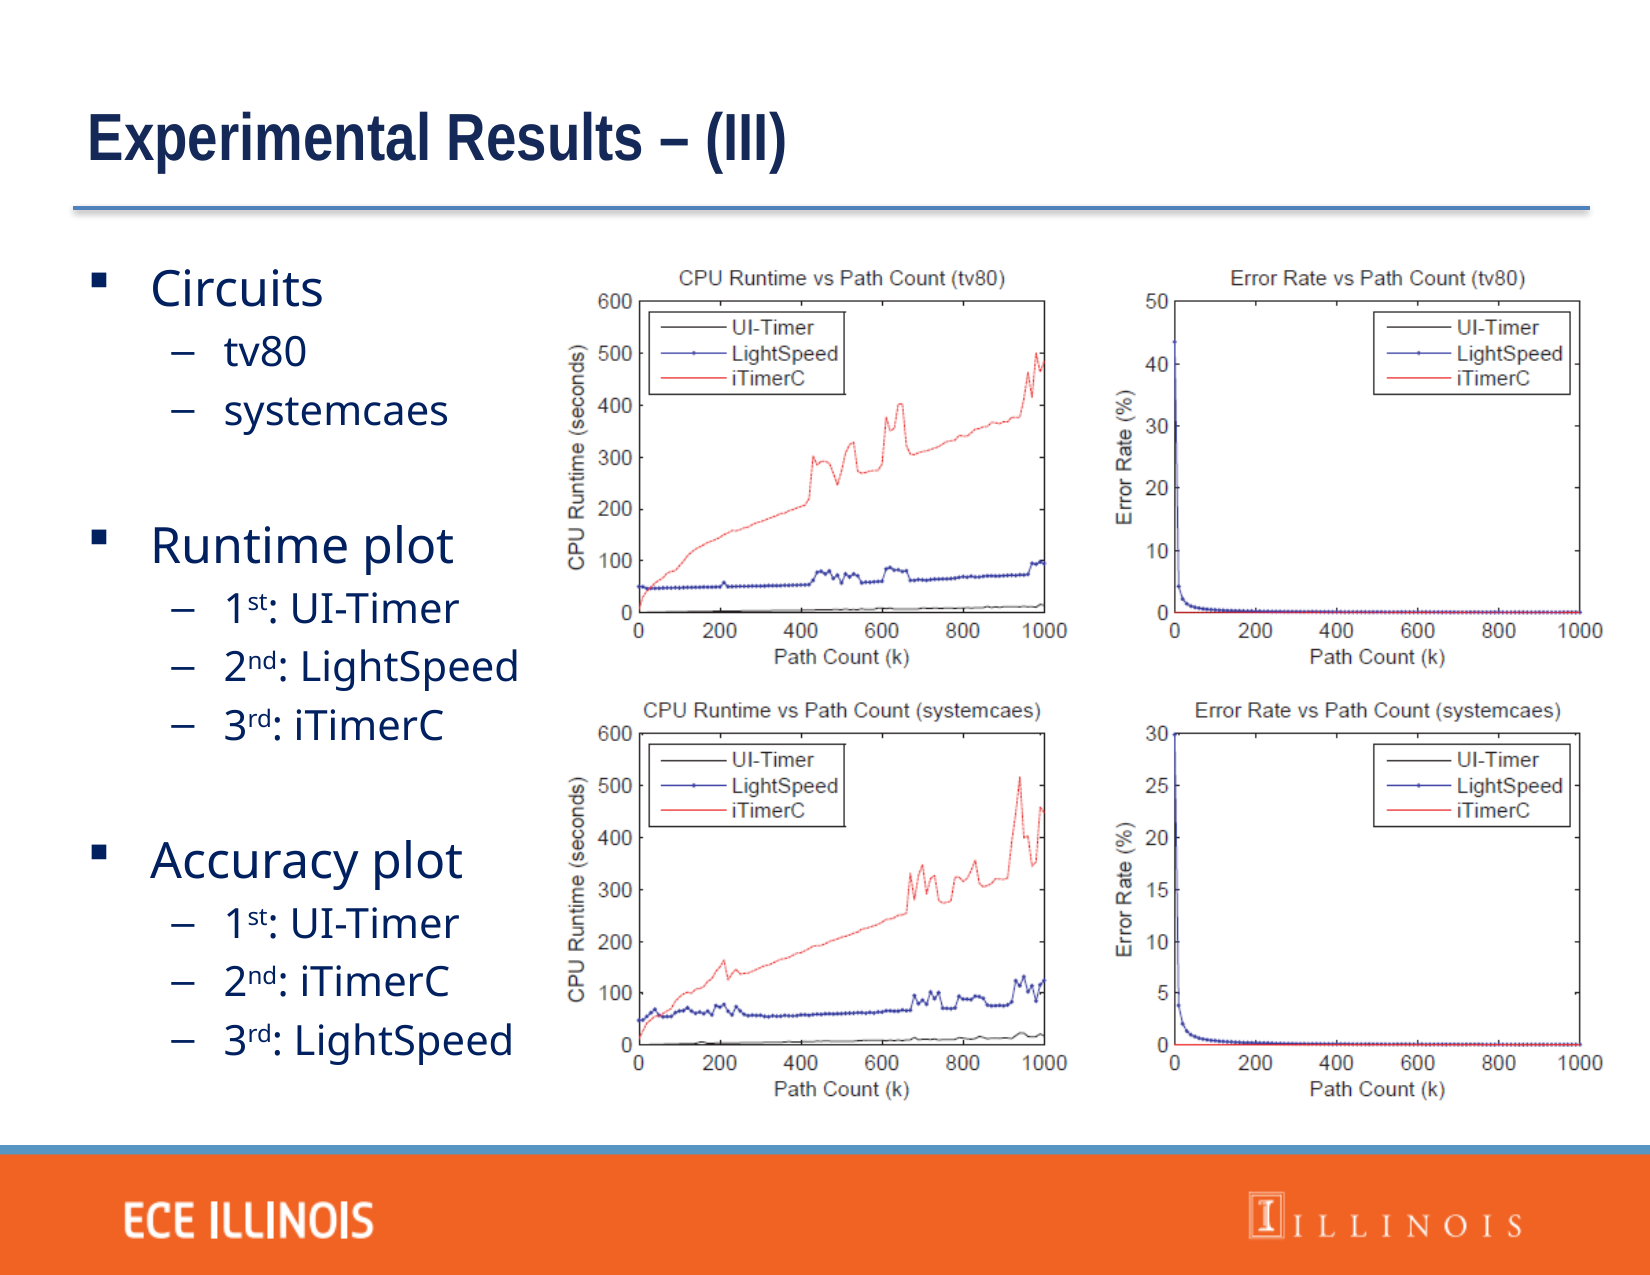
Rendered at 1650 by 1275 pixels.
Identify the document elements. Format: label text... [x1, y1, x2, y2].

picture [565, 258, 1608, 1107]
list Experimental Results – (III) [72, 86, 840, 209]
list Circuits tv80 systemcaes Runtime plot 1st: UI-Timer 2nd: LightSpeed 3rd: iTimerC Accuracy plot 1st: UI-Timer 2nd: iTimerC 3rd: LightSpeed [72, 249, 1590, 1107]
